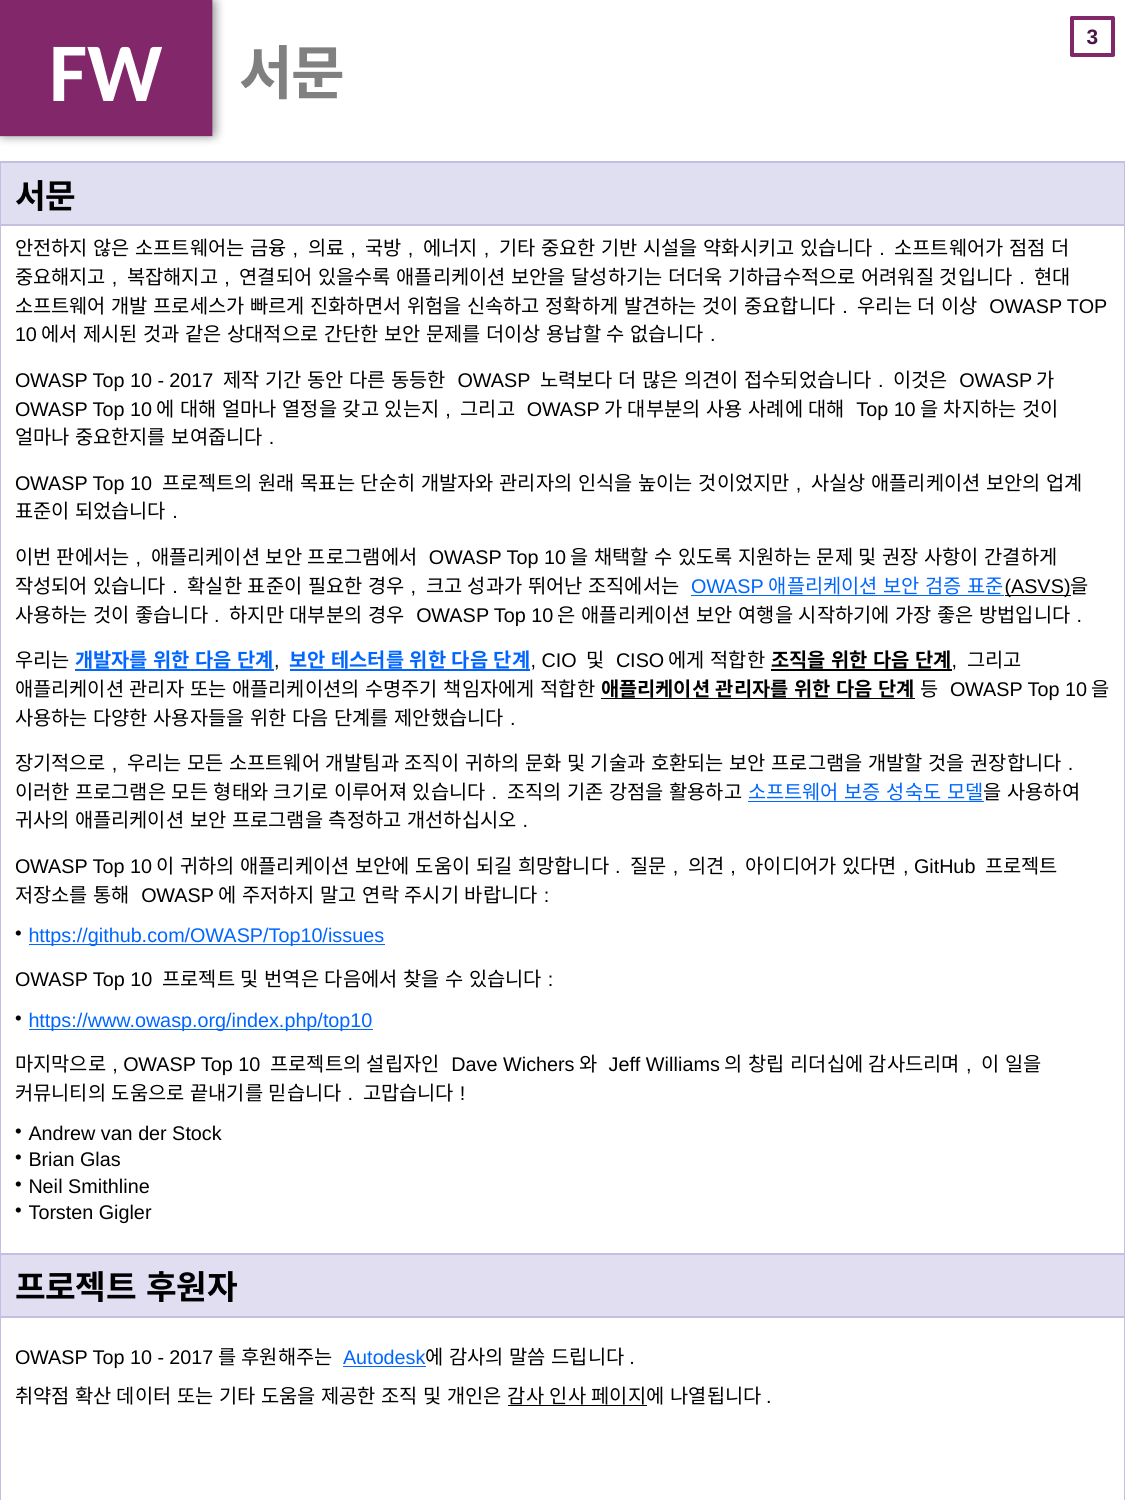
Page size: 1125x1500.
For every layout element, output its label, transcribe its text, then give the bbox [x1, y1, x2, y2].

list FW [0, 0, 214, 138]
table_cell 안전하지 않은 소프트웨어는 금융, 의료, 국방, 에너지, 기타 중요한 기반 시설을 약화시키고 있습니다. 소프트웨어가 점점 더 중요해지고, 복잡해지고, 연결되어 있을수록 애플리케이션 보안을 달성하기는 더더욱 기하급수적으로 어려워질 것입니다. 현대 소프트웨어 개발 프로세스가 빠르게 진화하면서 위험을 신속하고 정확하게 발견하는 것이 중요합니다. 우리는 더 이상 OWASP TOP 10에서 제시된 것과 같은 상대적으로 간단한 보안 문제를 더이상 용납할 수 없습니다. OWASP Top 10 - 2017 제작 기간 동안 다른 동등한 OWASP 노력보다 더 많은 의견이 접수되었습니다. 이것은 OWASP가 OWASP Top 10에 대해 얼마나 열정을 갖고 있는지, 그리고 OWASP가 대부분의 사용 사례에 대해 Top 10을 차지하는 것이 얼마나 중요한지를 보여줍니다. OWASP Top 10 프로젝트의 원래 목표는 단순히 개발자와 관리자의 인식을 높이는 것이었지만, 사실상 애플리케이션 보안의 업계 표준이 되었습니다. 이번 판에서는, 애플리케이션 보안 프로그램에서 OWASP Top 10을 채택할 수 있도록 지원하는 문제 및 권장 사항이 간결하게 작성되어 있습니다. 확실한 표준이 필요한 경우, 크고 성과가 뛰어난 조직에서는 OWASP 애플리케이션 보안 검증 표준(ASVS)을 사용하는 것이 좋습니다. 하지만 대부분의 경우 OWASP Top 10은 애플리케이션 보안 여행을 시작하기에 가장 좋은 방법입니다. 우리는 개발자를 위한 다음 단계, 보안 테스터를 위한 다음 단계, CIO 및 CISO에게 적합한 조직을 위한 다음 단계, 그리고 애플리케이션 관리자 또는 애플리케이션의 수명주기 책임자에게 적합한 애플리케이션 관리자를 위한 다음 단계 등 OWASP Top 10을 사용하는 다양한 사용자들을 위한 다음 단계를 제안했습니다. 장기적으로, 우리는 모든 소프트웨어 개발팀과 조직이 귀하의 문화 및 기술과 호환되는 보안 프로그램을 개발할 것을 권장합니다. 이러한 프로그램은 모든 형태와 크기로 이루어져 있습니다. 조직의 기존 강점을 활용하고 소프트웨어 보증 성숙도 모델을 사용하여 귀사의 애플리케이션 보안 프로그램을 측정하고 개선하십시오. OWASP Top 10이 귀하의 애플리케이션 보안에 도움이 되길 희망합니다. 질문, 의견, 아이디어가 있다면, GitHub 프로젝트 저장소를 통해 OWASP에 주저하지 말고 연락 주시기 바랍니다: https://github.com/OWASP/Top10/issues OWASP Top 10 프로젝트 및 번역은 다음에서 찾을 수 있습니다: https://www.owasp.org/index.php/top10 마지막으로, OWASP Top 10 프로젝트의 설립자인 Dave Wichers와 Jeff Williams의 창립 리더십에 감사드리며, 이 일을 커뮤니티의 도움으로 끝내기를 믿습니다. 고맙습니다! Andrew van der Stock Brian Glas Neil Smithline Torsten Gigler [1, 226, 1124, 1253]
table_cell 프로젝트 후원자 [1, 1255, 1124, 1316]
table_header 서문 [1, 163, 1124, 224]
title 서문 [225, 12, 1125, 138]
table_cell OWASP Top 10 - 2017를 후원해주는 Autodesk에 감사의 말씀 드립니다. 취약점 확산 데이터 또는 기타 도움을 제공한 조직 및 개인은 감사 인사 페이지에 나열됩니다. [1, 1318, 1124, 1500]
